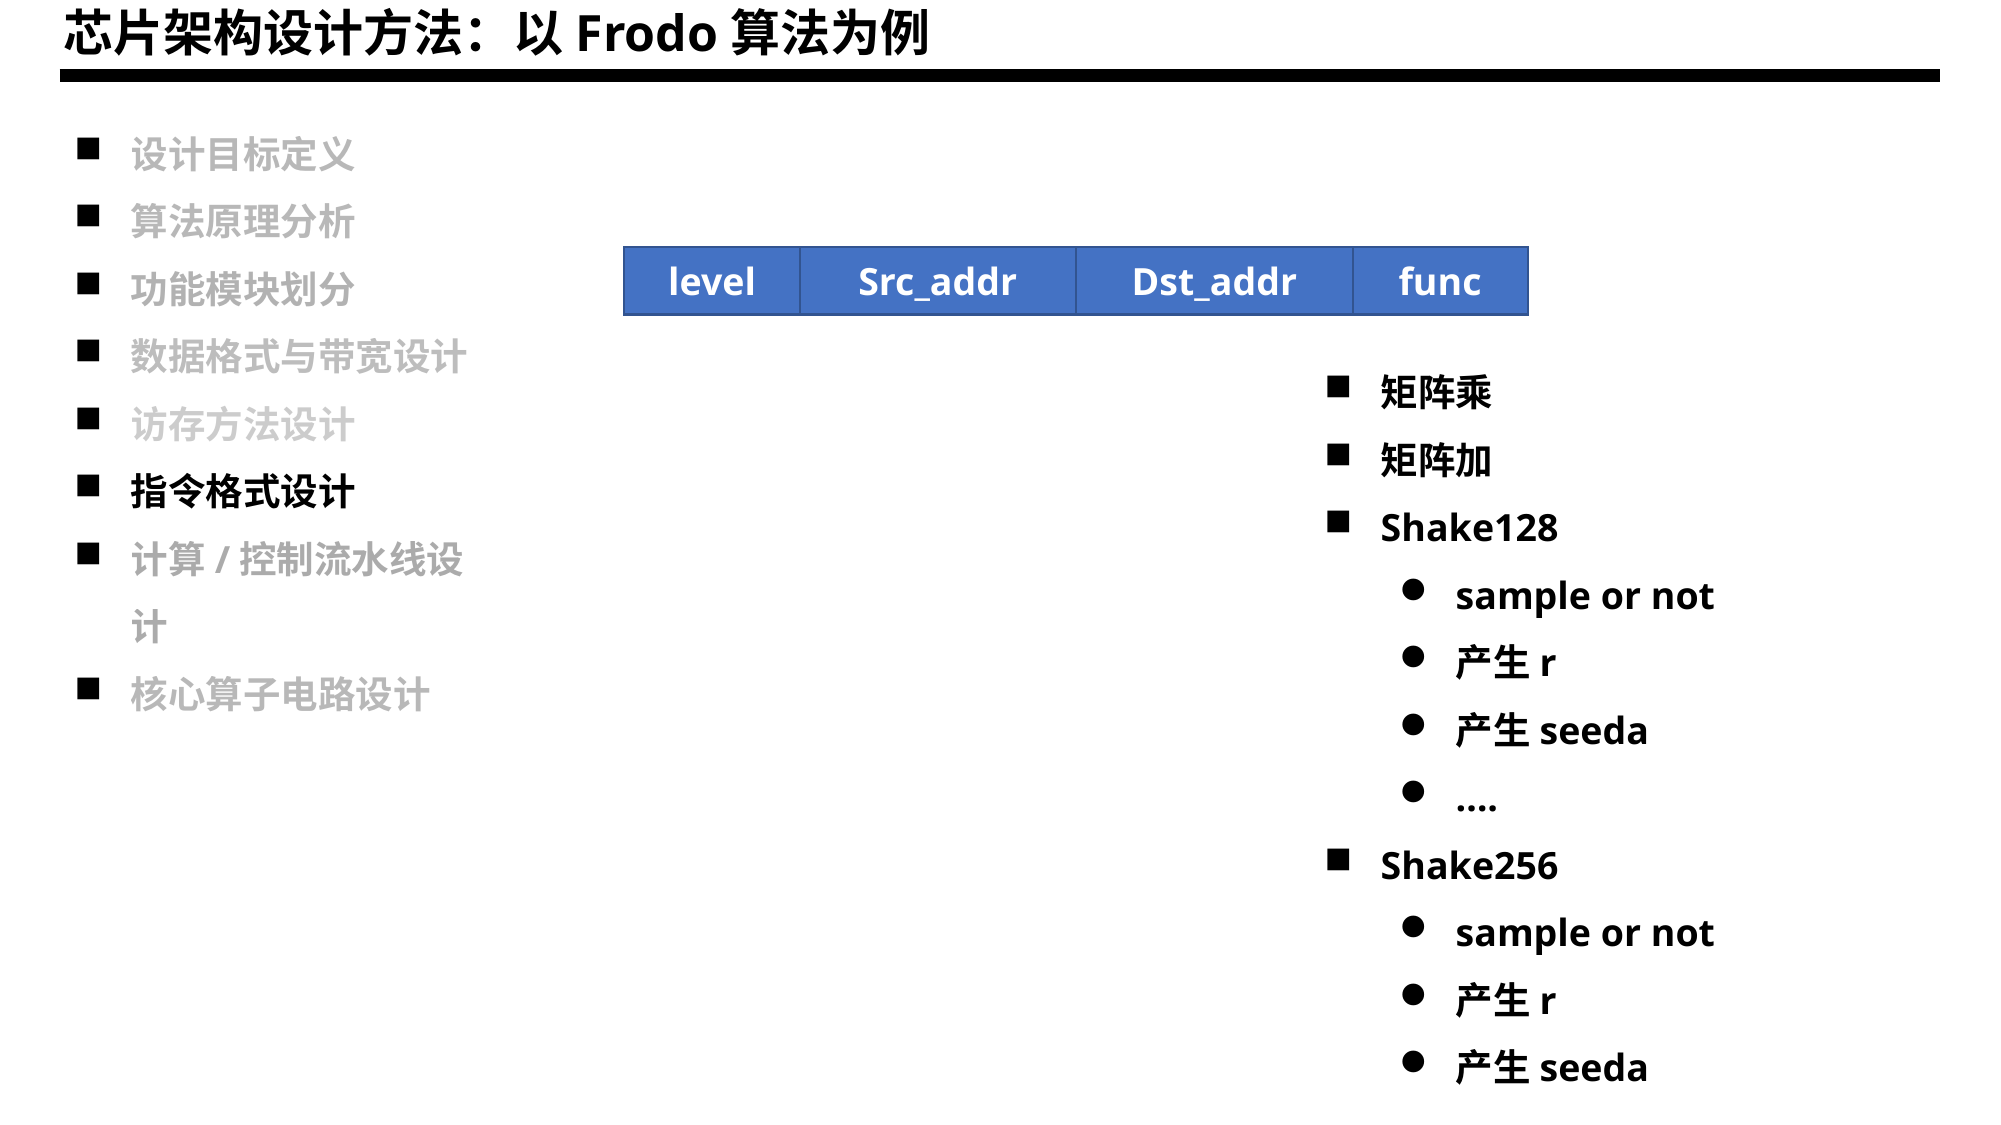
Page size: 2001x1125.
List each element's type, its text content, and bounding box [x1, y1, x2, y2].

text_box Src_addr [801, 246, 1075, 316]
text_box 设计目标定义 算法原理分析 功能模块划分 数据格式与带宽设计 访存方法设计 指令格式设计 计算/控制流水线设计 核心算子电路设计 [59, 100, 516, 724]
text_box 芯片架构设计方法：以Frodo算法为例 [49, 0, 1941, 69]
text_box Dst_addr [1075, 246, 1352, 316]
text_box func [1352, 246, 1529, 316]
text_box 矩阵乘 矩阵加 Shake128 sample or not 产生r 产生seeda …. Shake256 sample or not 产生r 产生seeda [1309, 339, 1941, 1097]
text_box level [623, 246, 801, 316]
